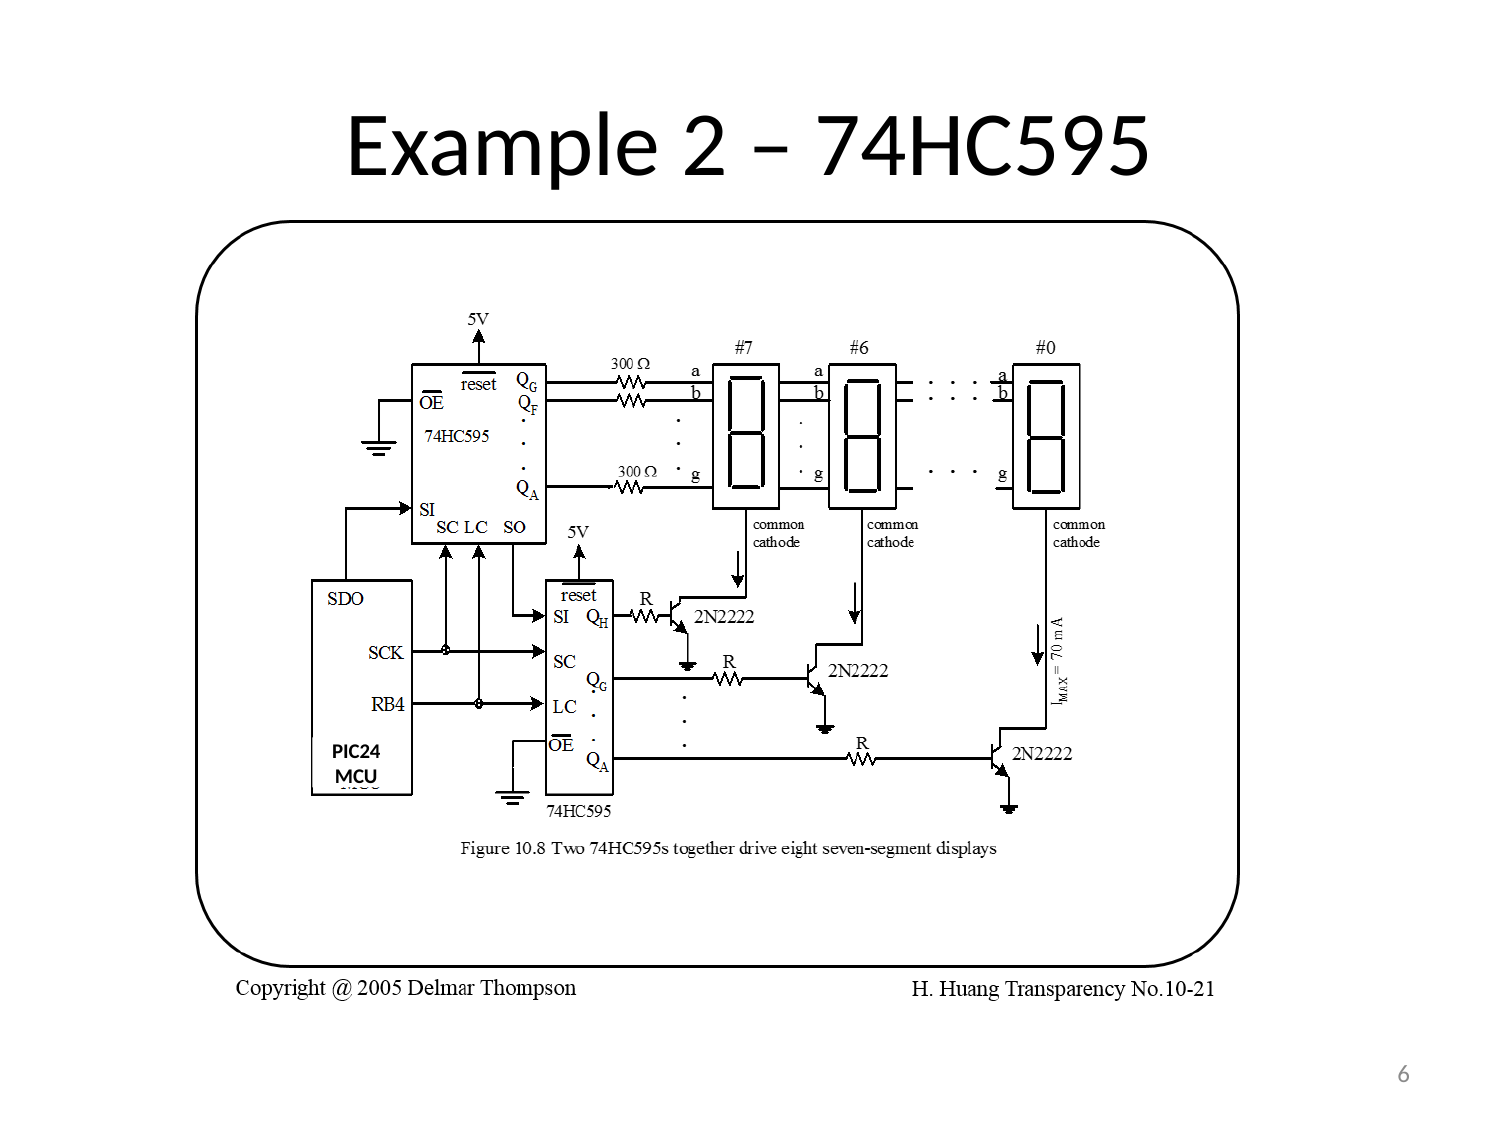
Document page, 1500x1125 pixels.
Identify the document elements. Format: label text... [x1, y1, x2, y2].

title Example 2 – 74HC595 [75, 45, 1425, 233]
slide_number 6 [1074, 1042, 1425, 1103]
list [185, 212, 1248, 1006]
